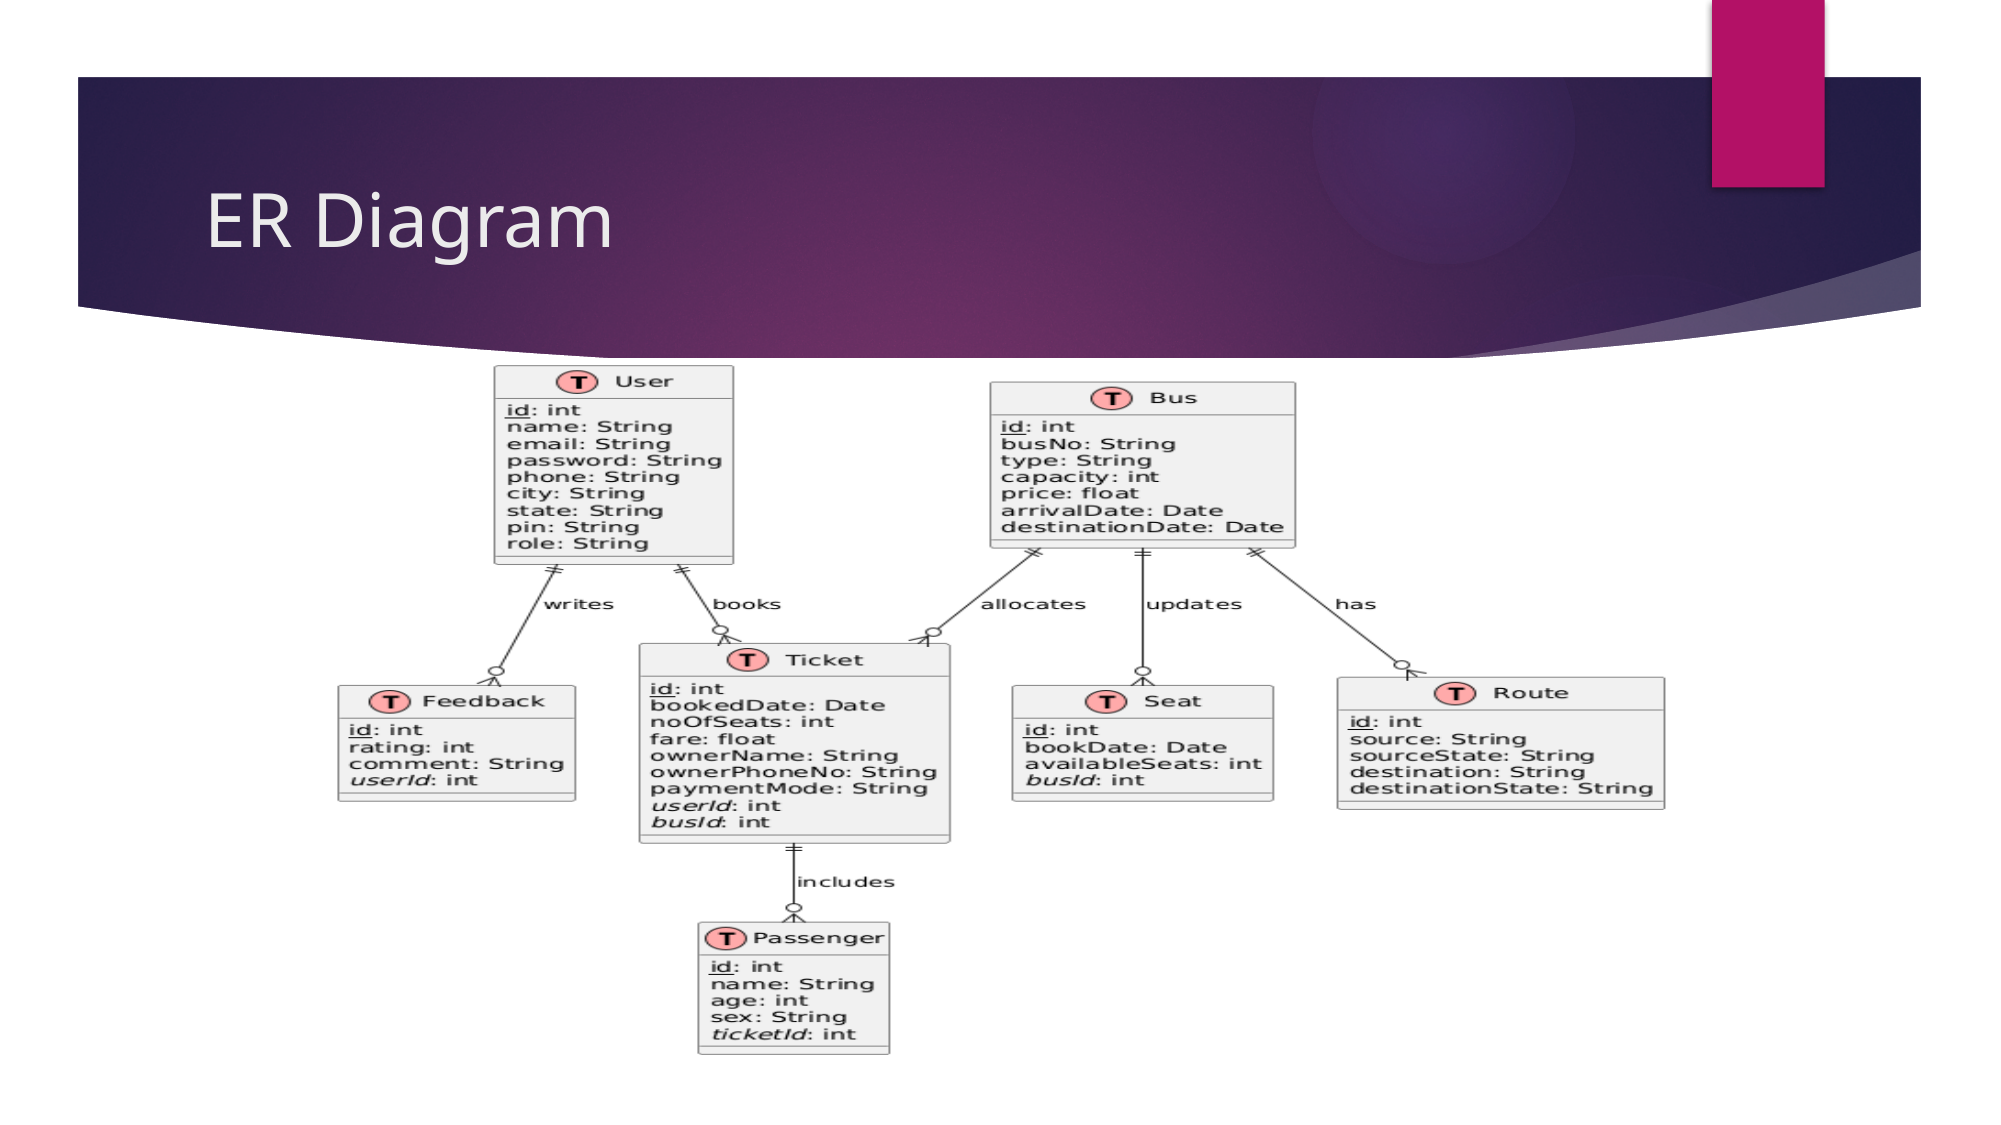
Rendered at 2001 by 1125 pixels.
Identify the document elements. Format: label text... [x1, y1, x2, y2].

title ER Diagram [189, 159, 1627, 276]
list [325, 358, 1675, 1061]
